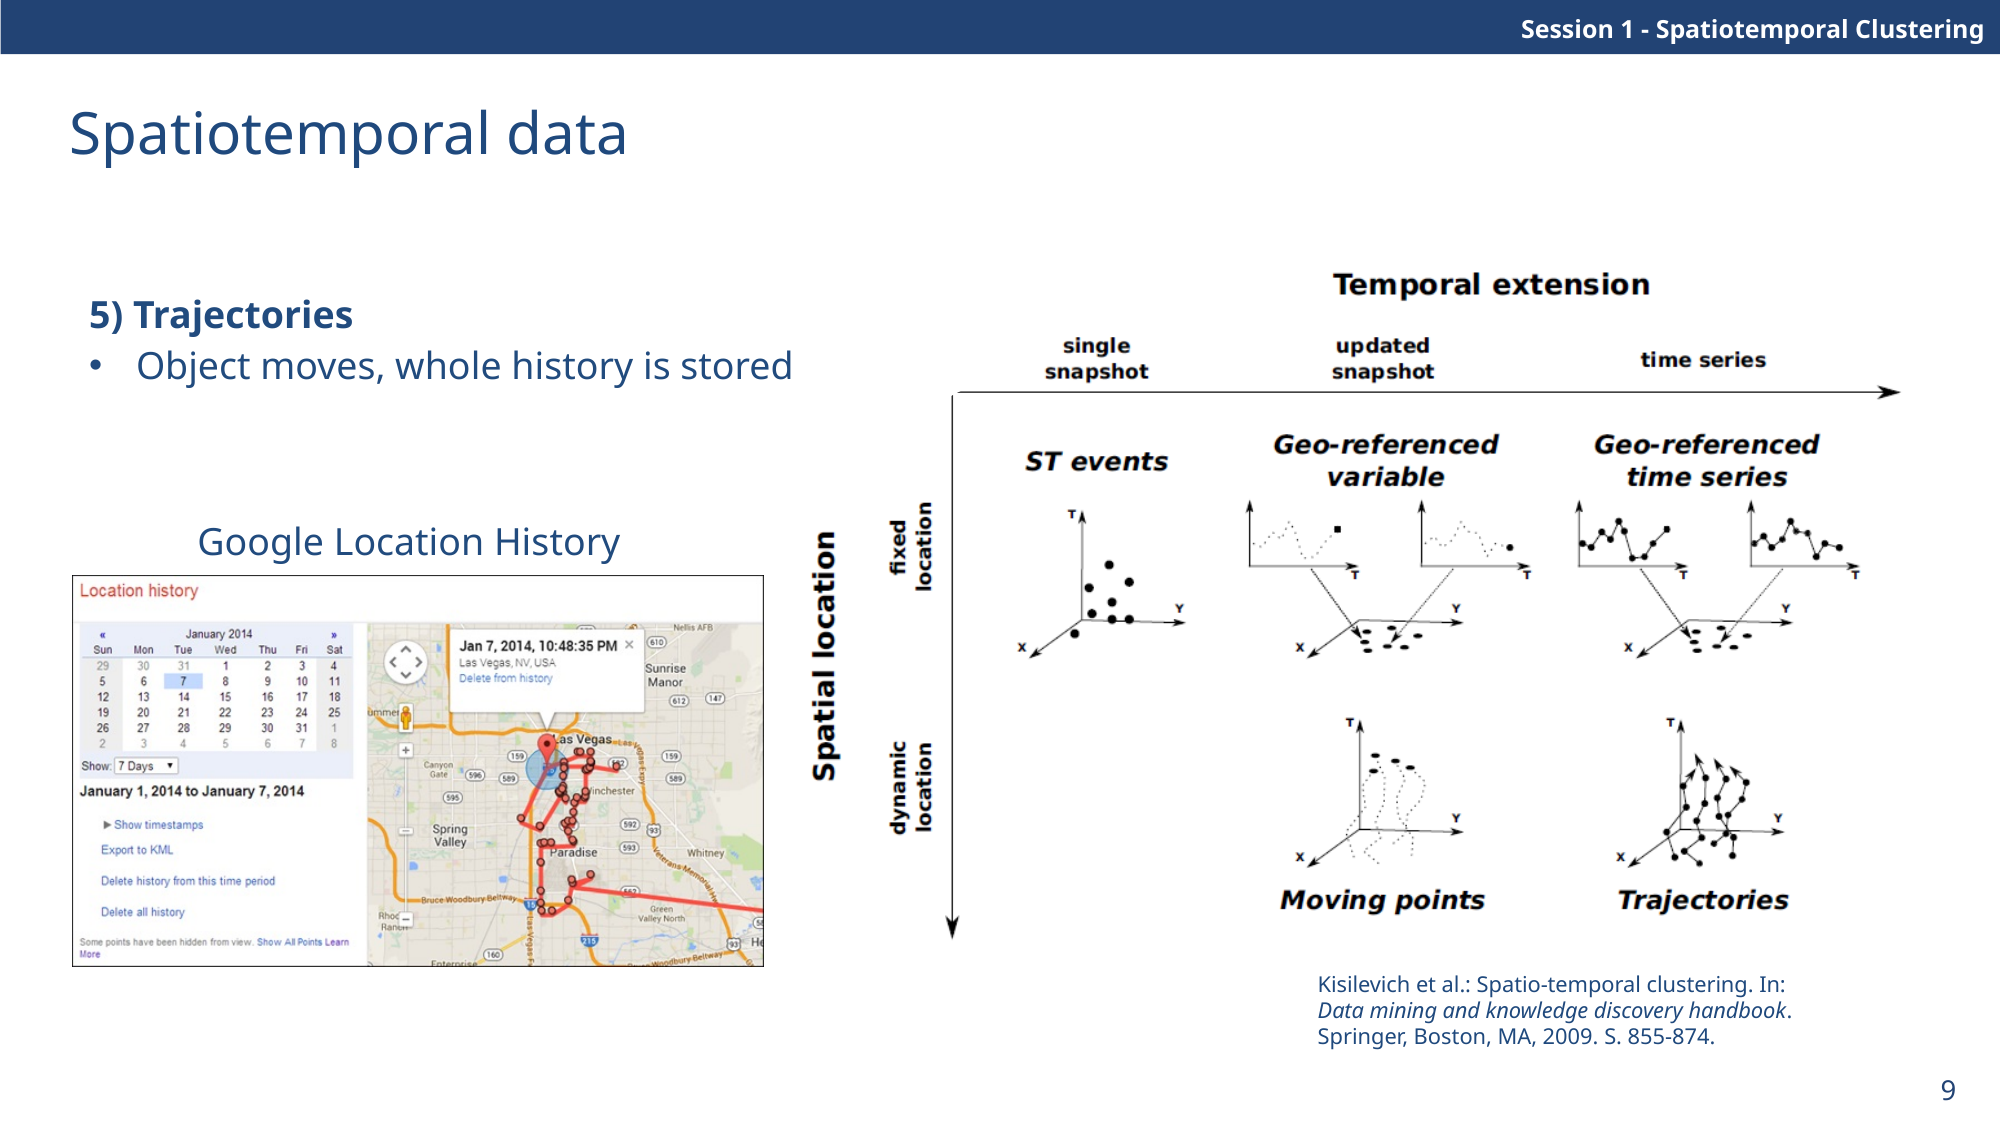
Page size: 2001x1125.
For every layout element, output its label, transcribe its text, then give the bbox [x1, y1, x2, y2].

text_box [844, 197, 1296, 929]
text_box Kisilevich et al.: Spatio-temporal clustering. In: Data mining and knowledge discovery handbook. Springer, Boston, MA, 2009. S. 855-874. [1302, 1001, 1814, 1057]
title Spatiotemporal data [55, 89, 1780, 183]
text_box 5) Trajectories Object moves, whole history is stored [74, 283, 758, 497]
text_box Google Location History [182, 510, 636, 571]
picture [72, 151, 1981, 992]
